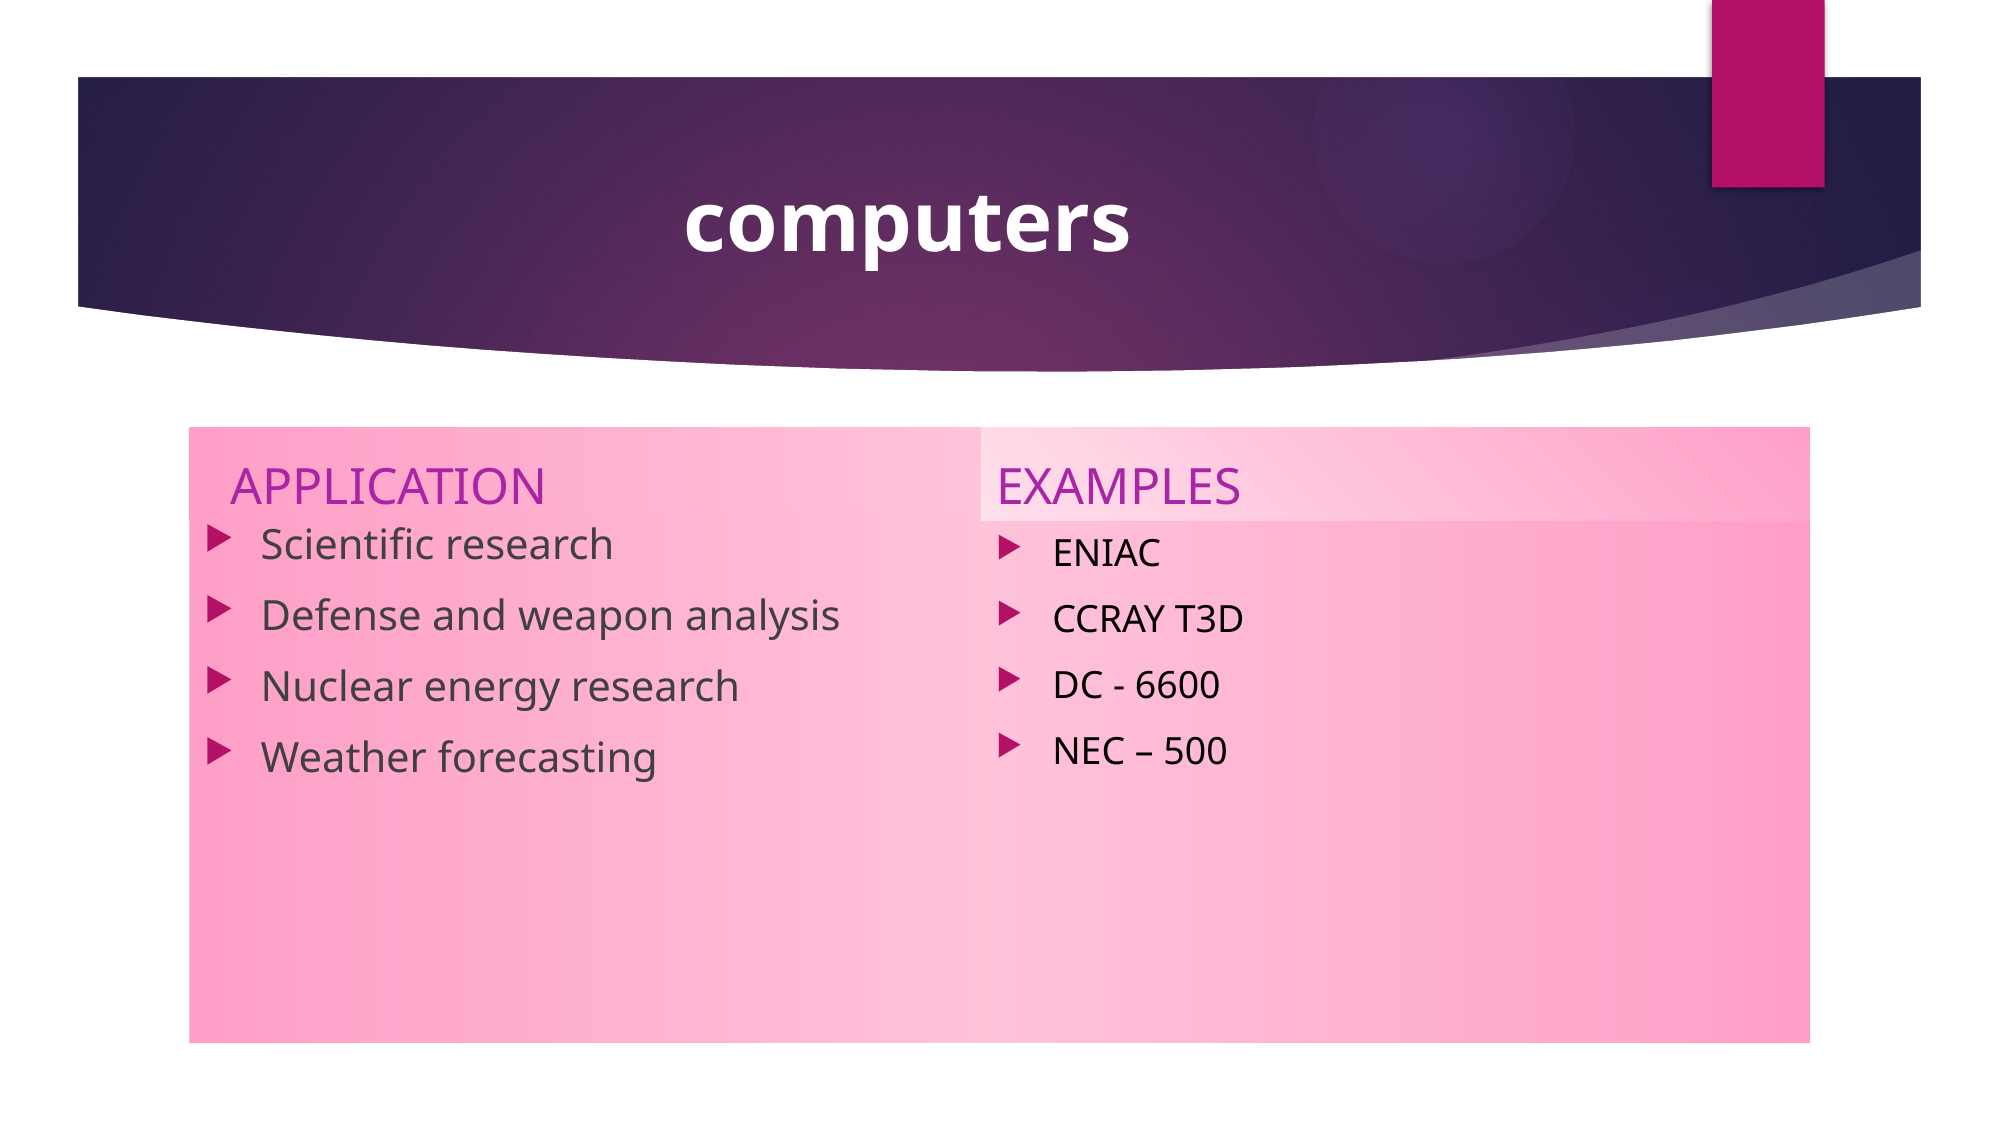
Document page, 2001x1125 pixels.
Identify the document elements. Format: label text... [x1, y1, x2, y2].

list APPLICATION [189, 427, 980, 510]
list ENIAC CCRAY T3D DC - 6600 NEC – 500 [980, 521, 1810, 1043]
list Scientific research Defense and weapon analysis Nuclear energy research Weather forecasting [189, 510, 980, 1043]
list EXAMPLES [980, 427, 1810, 521]
title computers [189, 159, 1627, 276]
